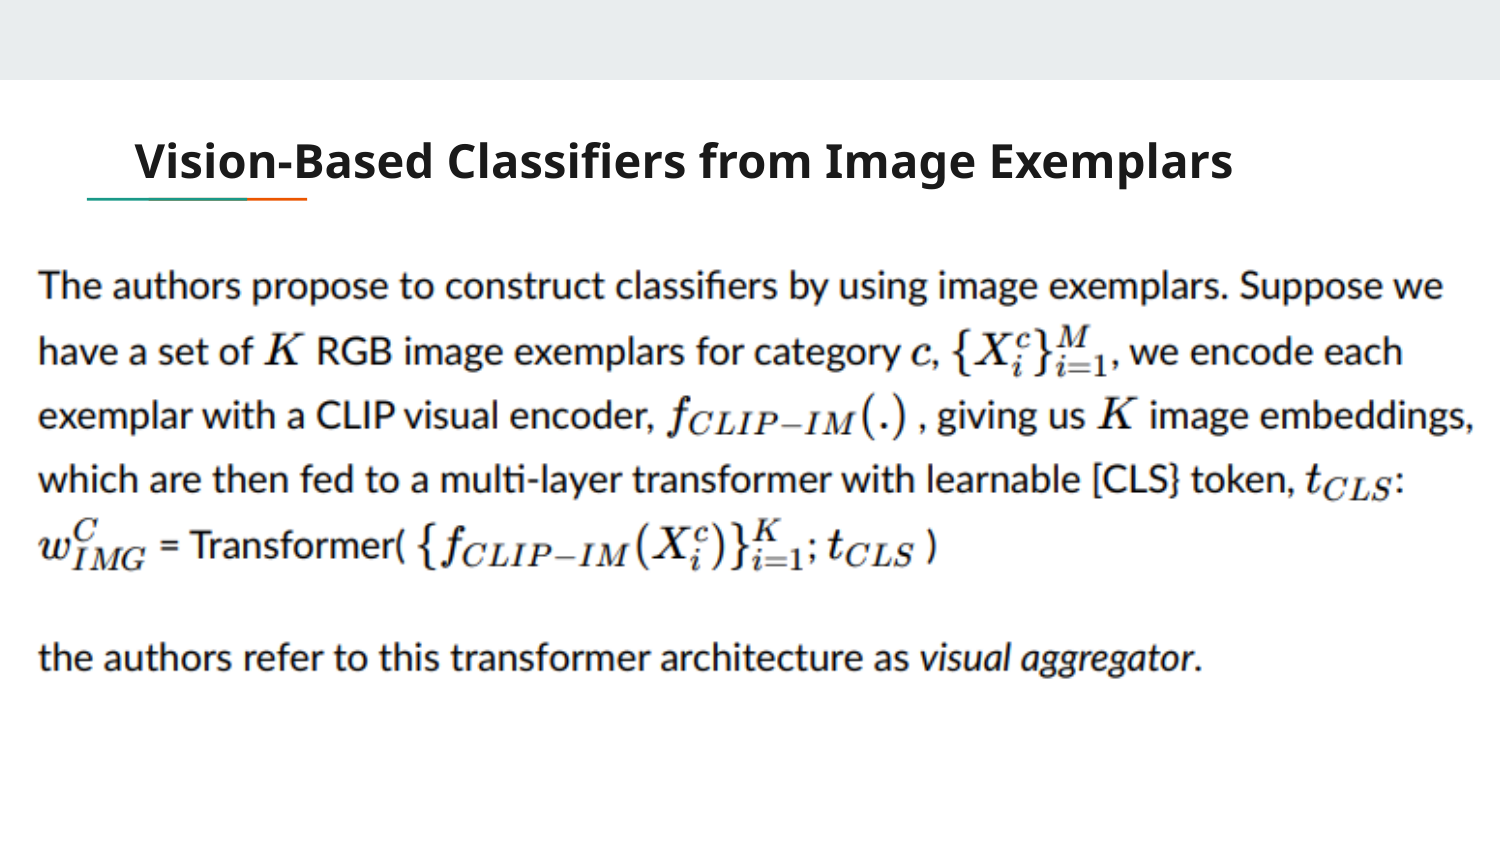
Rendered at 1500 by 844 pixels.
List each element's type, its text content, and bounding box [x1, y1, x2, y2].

picture [2, 245, 1500, 710]
title Vision-Based Classifiers from Image Exemplars [119, 116, 1381, 205]
